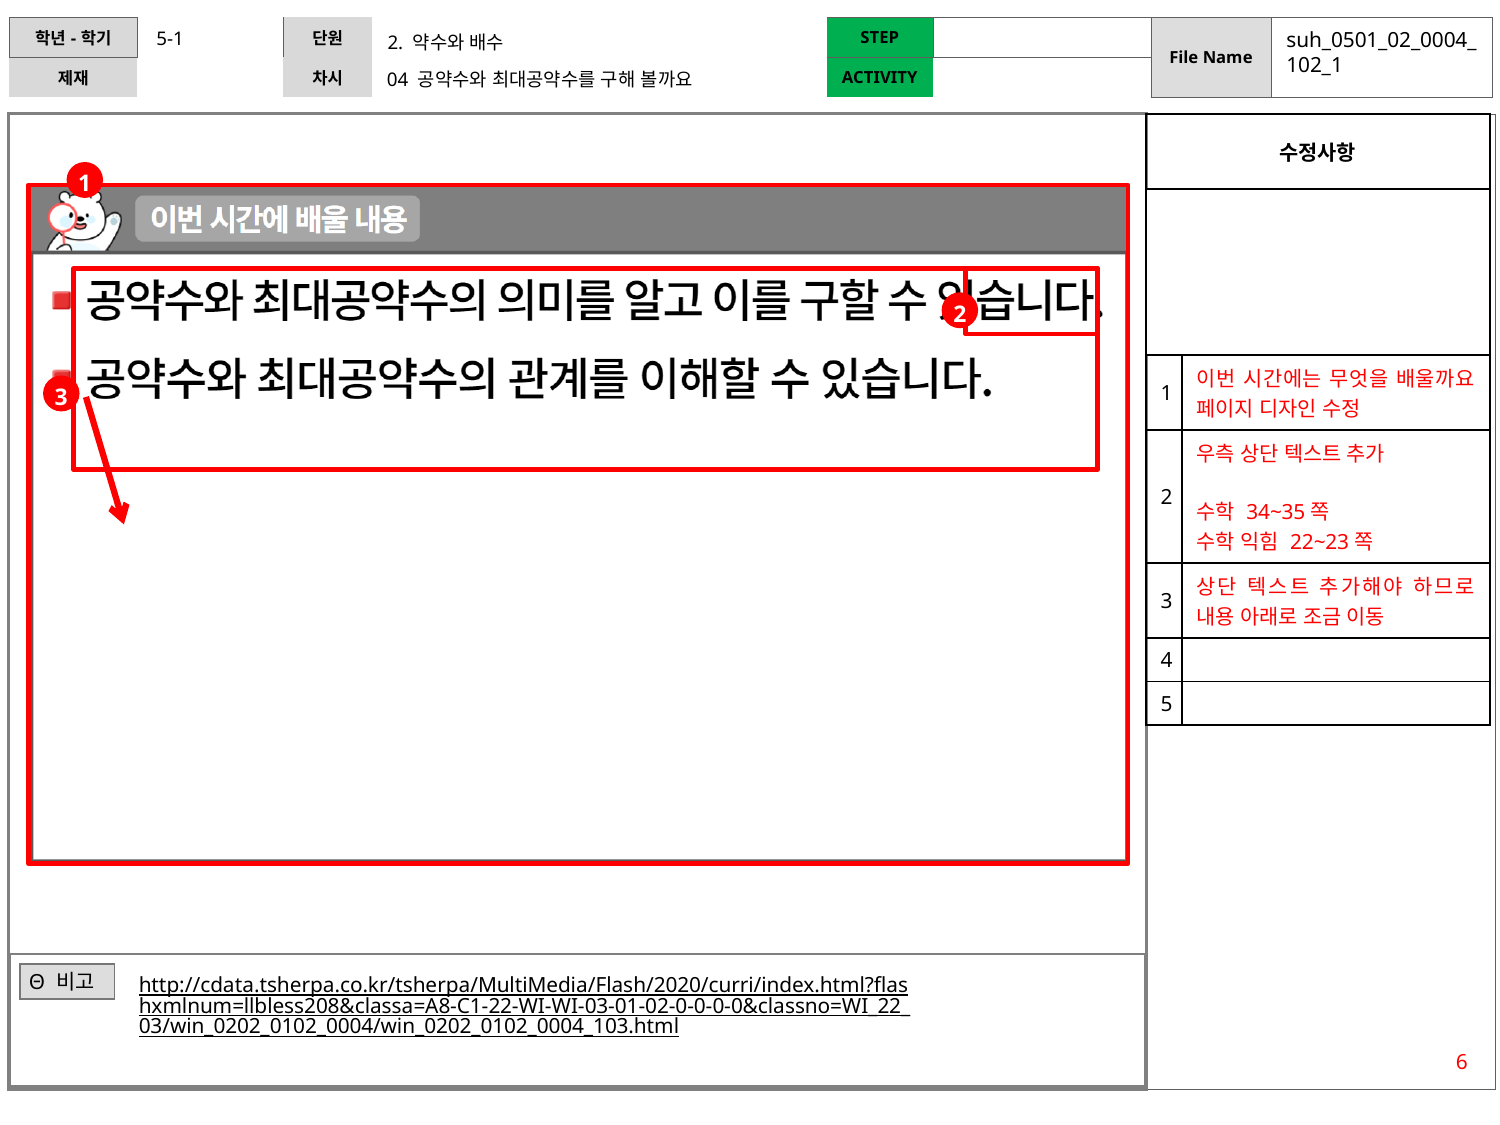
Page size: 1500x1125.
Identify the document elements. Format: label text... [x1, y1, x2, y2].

text_box 04 공약수와 최대공약수를 구해 볼까요 [372, 60, 845, 96]
table_cell 1 [1147, 356, 1181, 429]
table_cell 5 [1147, 682, 1181, 724]
text_box http://cdata.tsherpa.co.kr/tsherpa/MultiMedia/Flash/2020/curri/index.html?flashxmlnum=llbless208&classa=A8-C1-22-WI-WI-03-01-02-0-0-0-0&classno=WI_22_03/win_0202_0102_0004/win_0202_0102_0004_103.html [123, 964, 928, 1033]
table_header 수정사항 [1147, 115, 1489, 188]
table_cell 3 [1147, 564, 1181, 637]
text_box 2. 약수와 배수 [372, 23, 828, 48]
text_box [105, 183, 1130, 190]
table_cell 4 [1147, 639, 1181, 681]
text_box 5-1 [141, 18, 284, 55]
picture [28, 187, 1129, 861]
table_cell 상단 텍스트 추가해야 하므로 내용 아래로 조금 이동 [1183, 564, 1489, 637]
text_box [85, 396, 125, 525]
table_cell [1183, 682, 1489, 724]
table_cell [1147, 190, 1489, 354]
table_cell 우측 상단 텍스트 추가 수학 34~35쪽 수학 익힘 22~23쪽 [1183, 431, 1489, 562]
table_cell [1183, 639, 1489, 681]
text_box suh_0501_02_0004_102_1 [1271, 18, 1500, 84]
text_box [26, 183, 65, 188]
table_cell 2 [1147, 431, 1181, 562]
table_cell 이번 시간에는 무엇을 배울까요 페이지 디자인 수정 [1183, 356, 1489, 429]
text_box 1 [64, 159, 106, 186]
